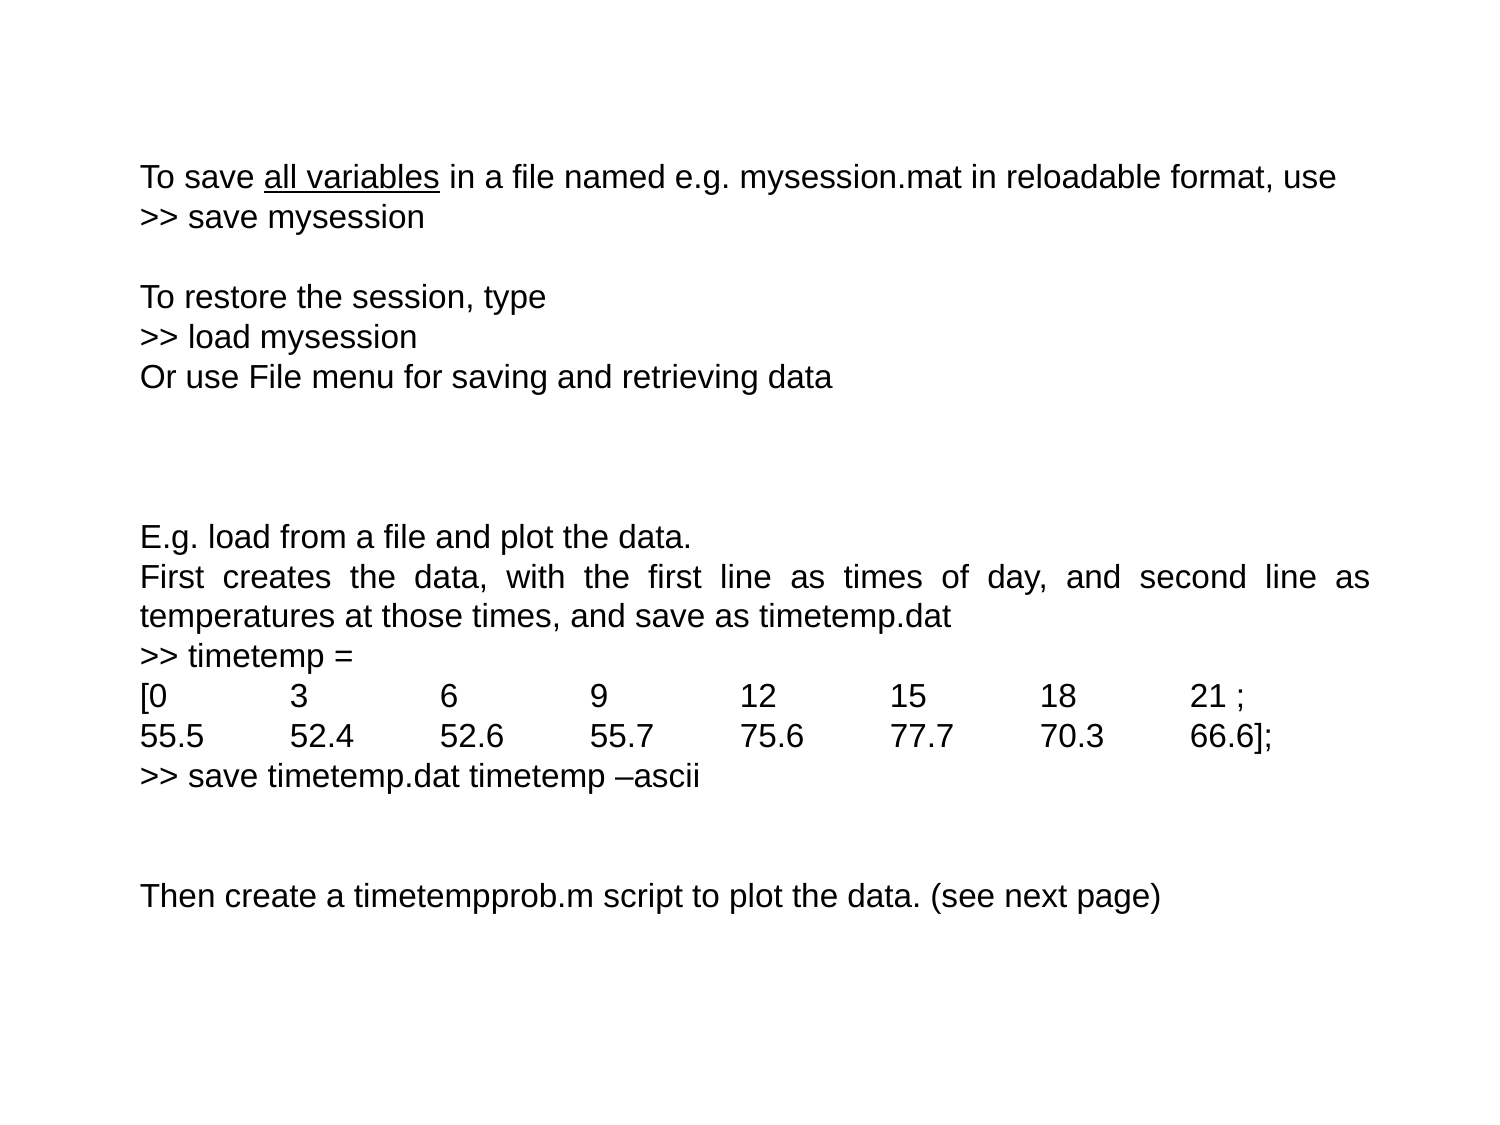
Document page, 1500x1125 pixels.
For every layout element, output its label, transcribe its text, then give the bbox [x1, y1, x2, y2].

text_box To save all variables in a file named e.g. mysession.mat in reloadable format, use >> save mysession To restore the session, type >> load mysession Or use File menu for saving and retrieving data E.g. load from a file and plot the data. First creates the data, with the first line as times of day, and second line as temperatures at those times, and save as timetemp.dat >> timetemp = [0 3 6 9 12 15 18 21 ; 55.5 52.4 52.6 55.7 75.6 77.7 70.3 66.6]; >> save timetemp.dat timetemp –ascii Then create a timetempprob.m script to plot the data. (see next page) [124, 148, 1388, 922]
